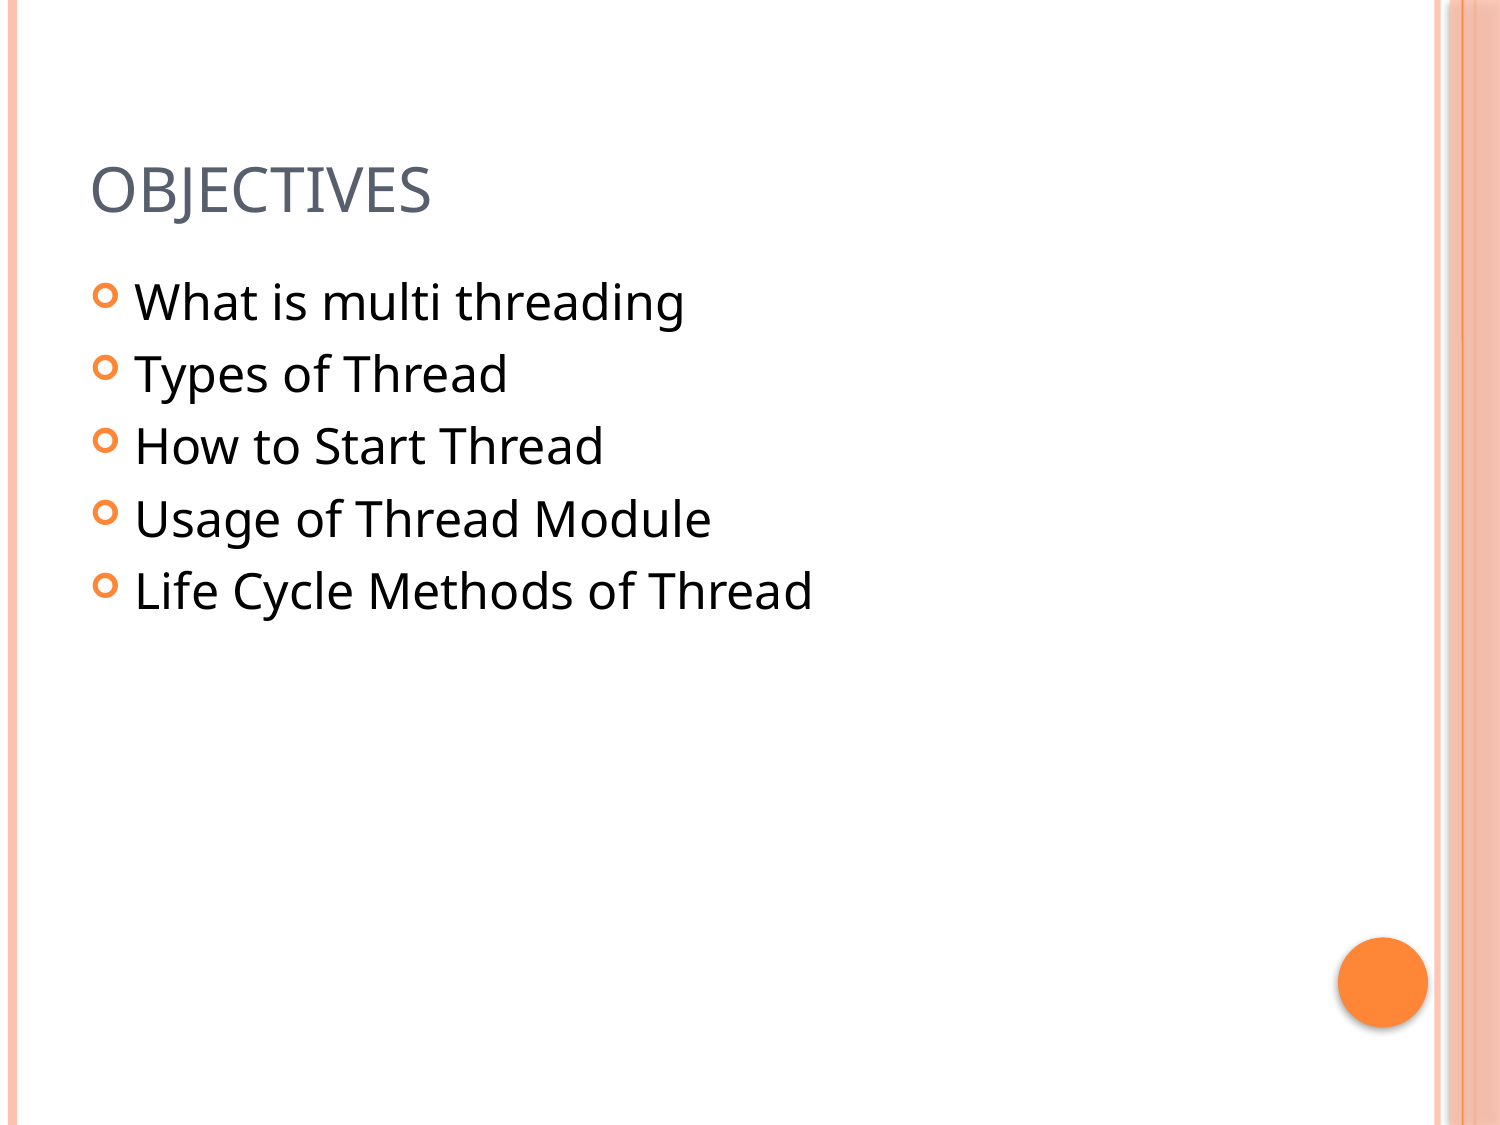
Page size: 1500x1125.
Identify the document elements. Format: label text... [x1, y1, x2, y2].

title Objectives [75, 45, 1300, 233]
list What is multi threading Types of Thread How to Start Thread Usage of Thread Module Life Cycle Methods of Thread [75, 262, 1300, 1062]
